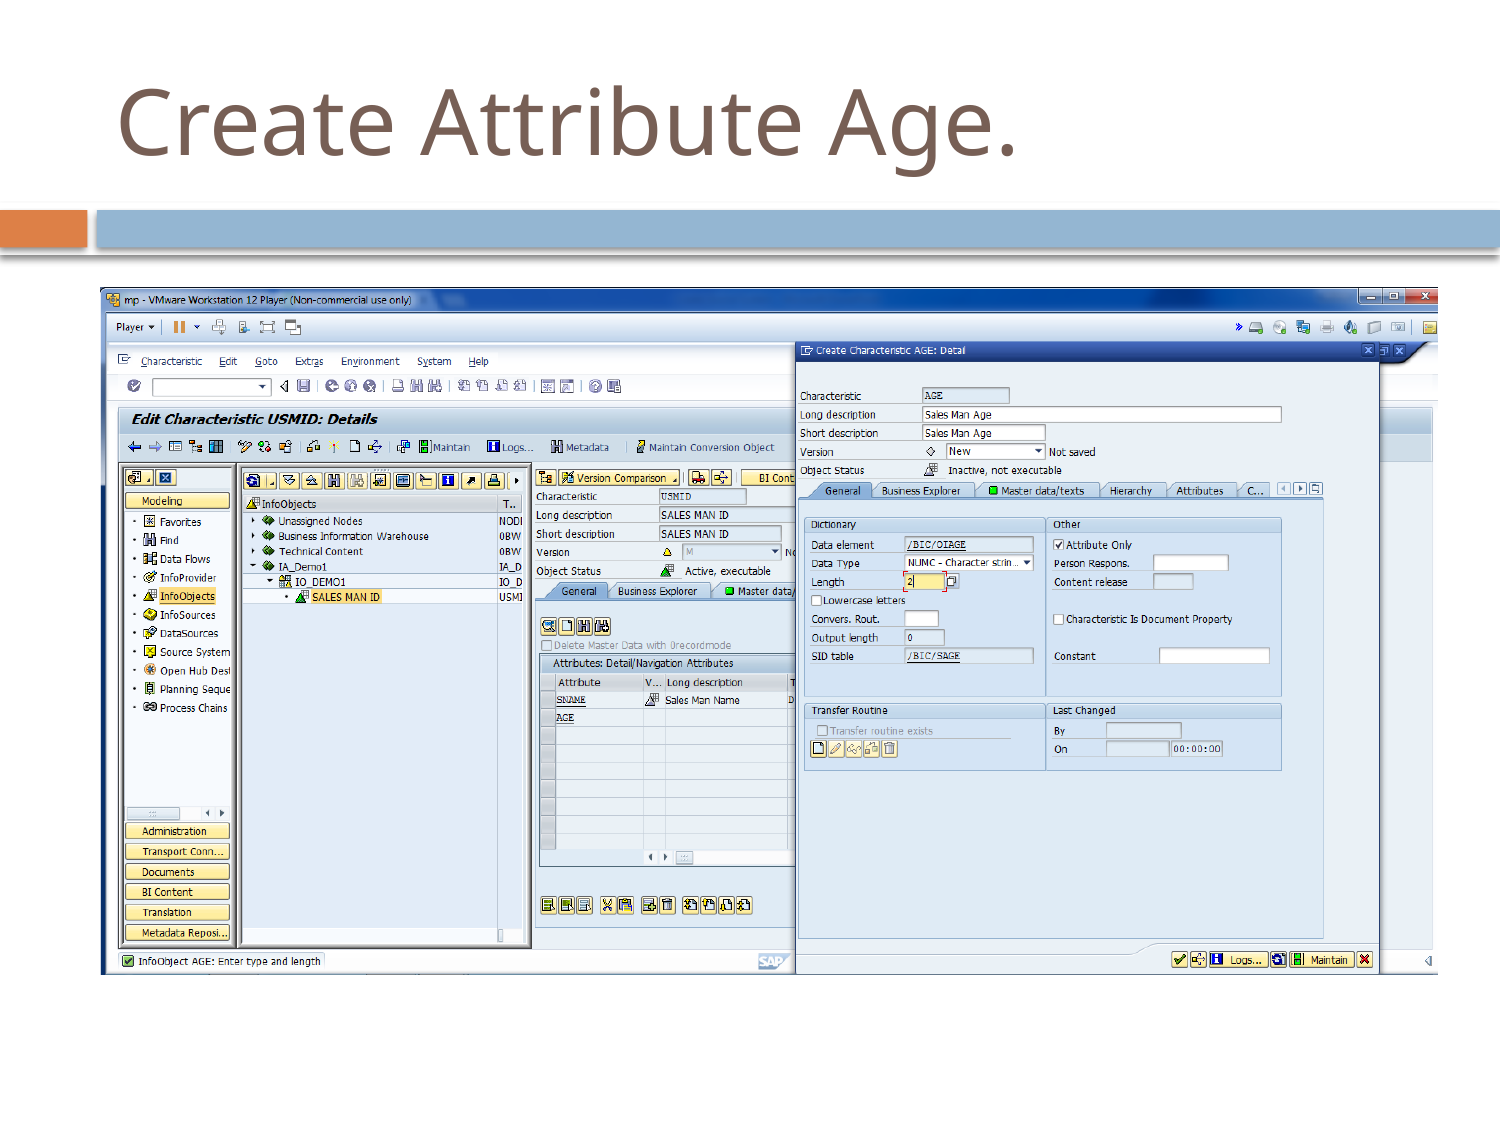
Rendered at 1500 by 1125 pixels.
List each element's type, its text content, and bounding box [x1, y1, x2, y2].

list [100, 287, 1439, 976]
title Create Attribute Age. [100, 37, 1438, 200]
